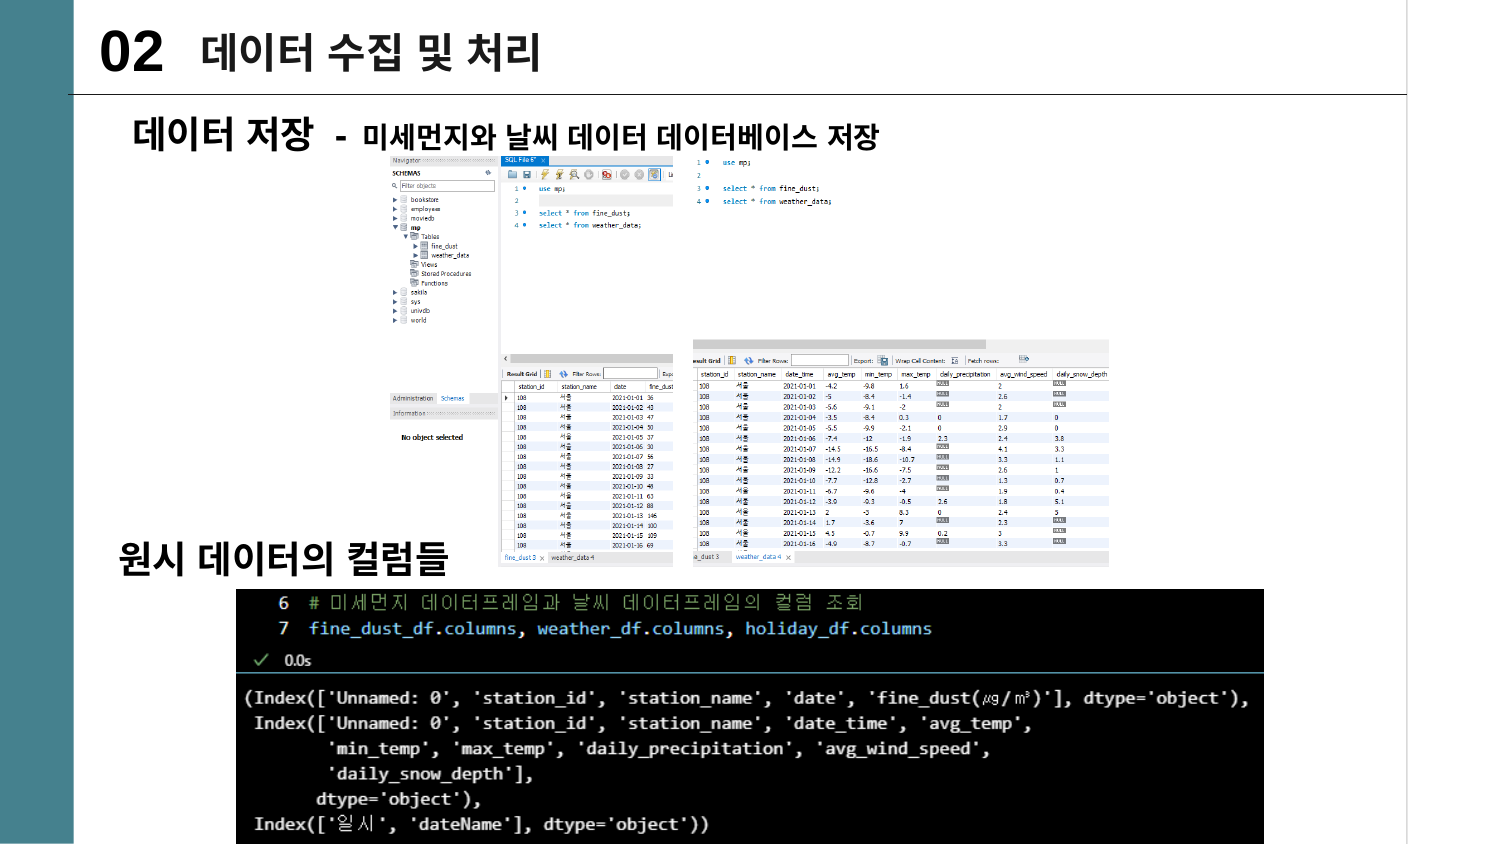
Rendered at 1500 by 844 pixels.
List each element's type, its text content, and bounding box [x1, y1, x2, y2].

text_box 데이터 수집 및 처리 [185, 11, 800, 86]
text_box 데이터 저장 - 미세먼지와 날씨 데이터 데이터베이스 저장 [117, 103, 897, 209]
text_box 원시 데이터의 컬럼들 [103, 529, 465, 589]
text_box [390, 155, 1110, 567]
text_box 02 [85, 5, 205, 91]
picture [236, 589, 1264, 844]
